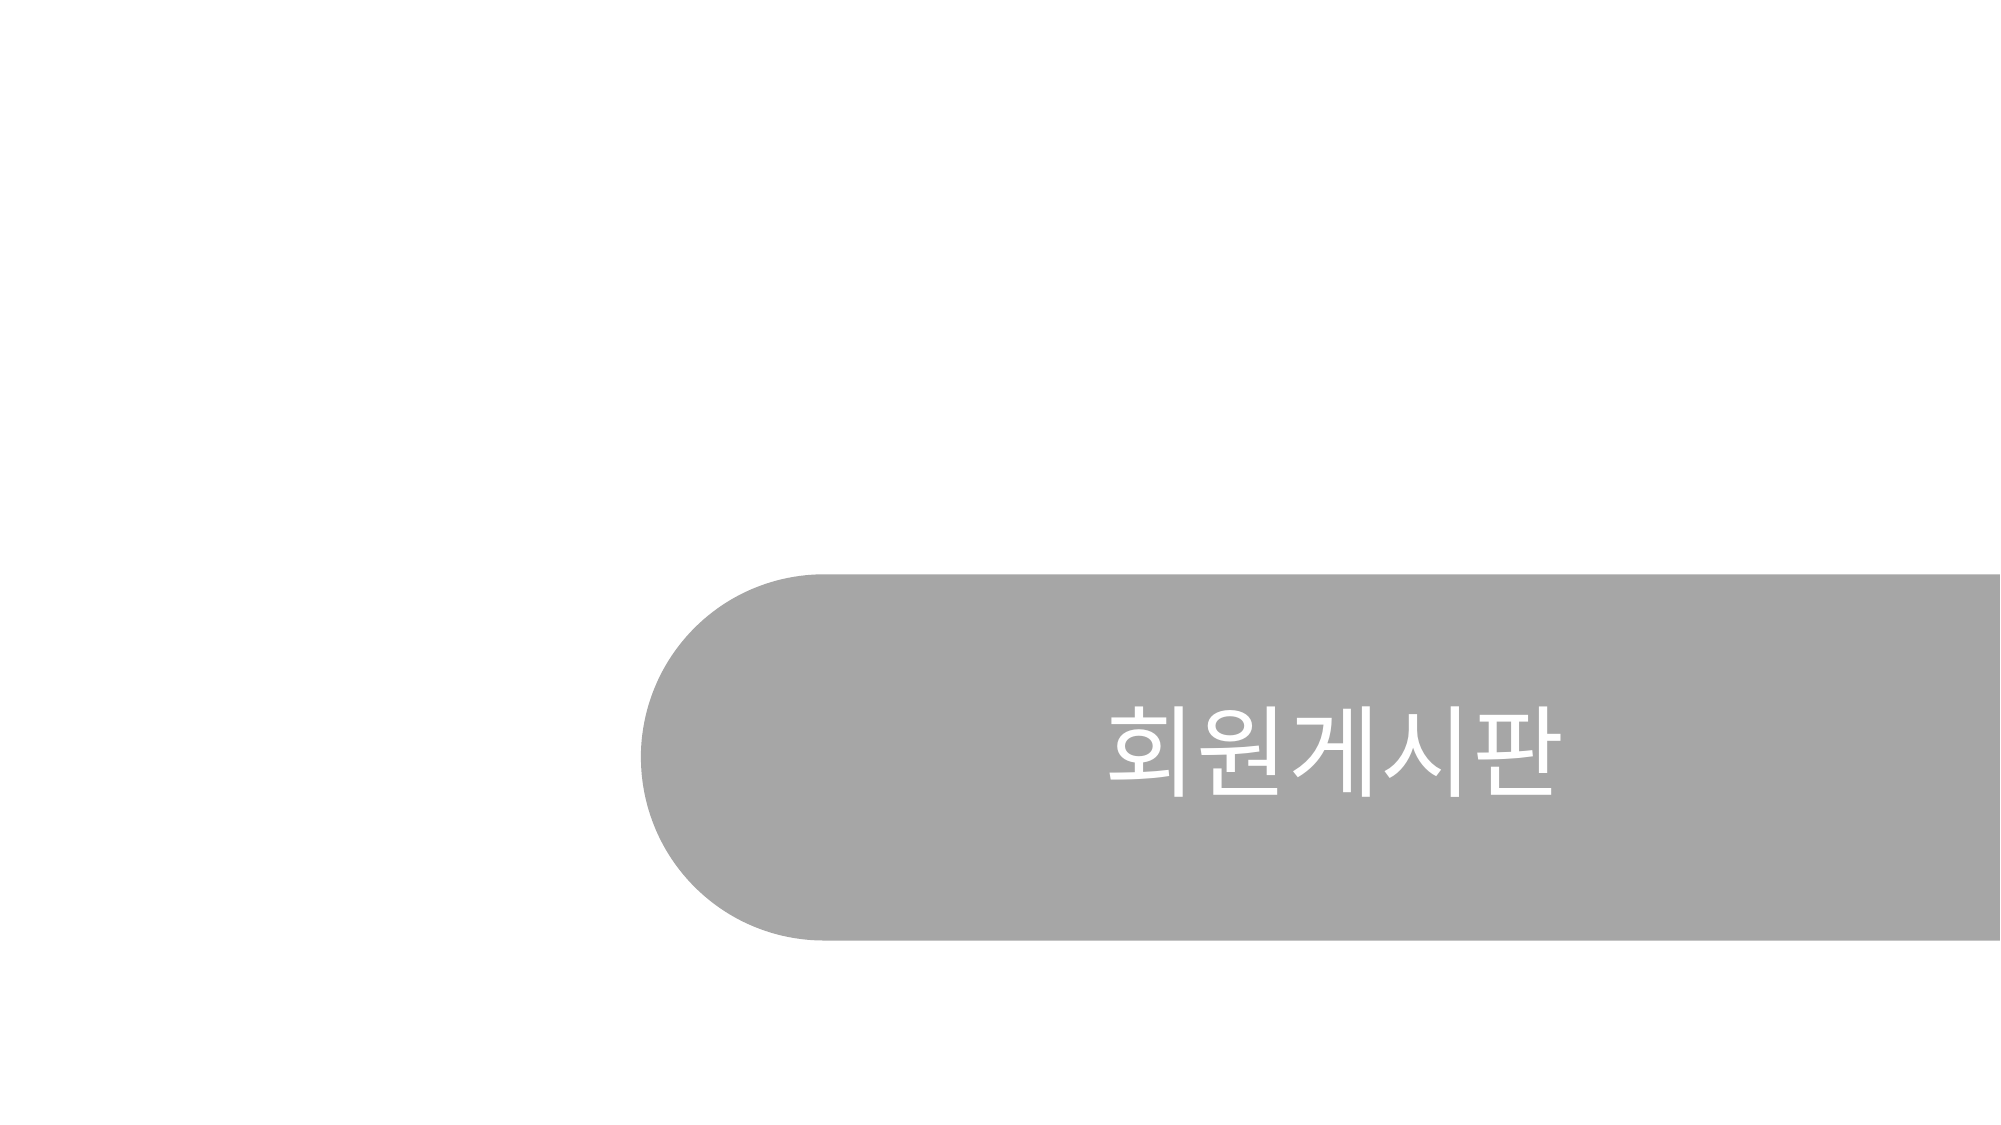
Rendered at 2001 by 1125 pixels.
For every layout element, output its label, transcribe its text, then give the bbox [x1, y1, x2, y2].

list 회원게시판 [694, 727, 1975, 787]
